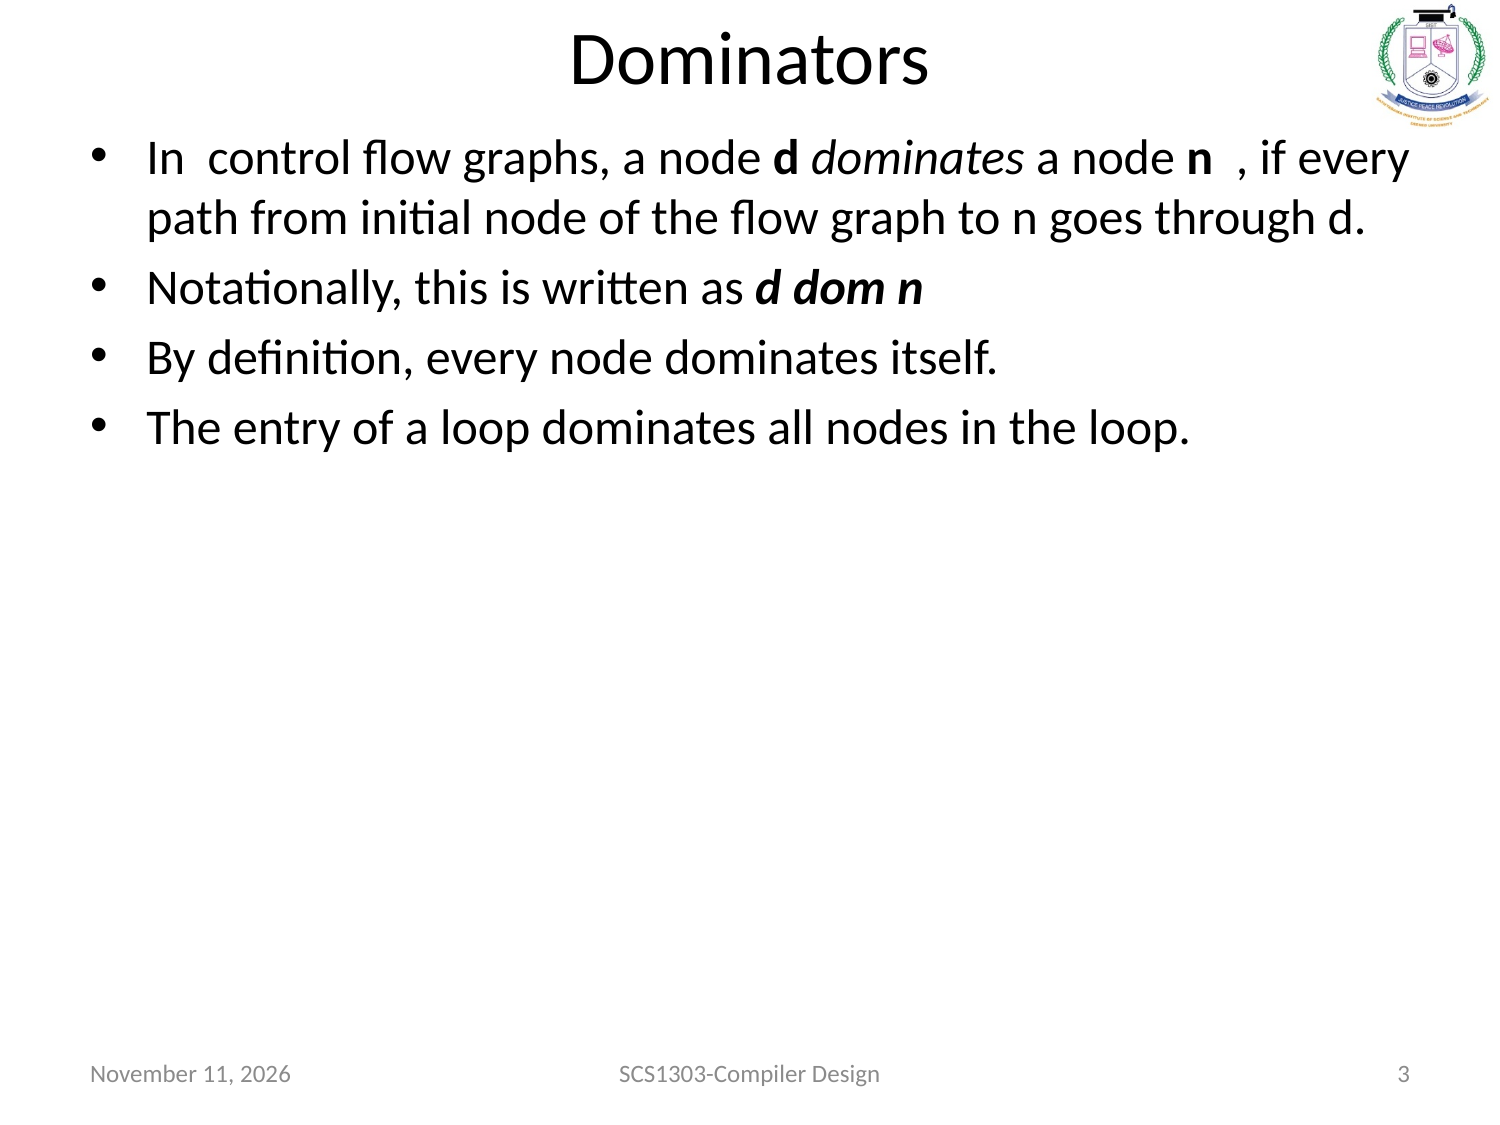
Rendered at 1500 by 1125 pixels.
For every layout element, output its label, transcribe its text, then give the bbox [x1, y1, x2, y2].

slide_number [75, 1042, 425, 1103]
title Dominators [75, 0, 1425, 108]
list In control flow graphs, a node d dominates a node n , if every path from initial node of the flow graph to n goes through d. Notationally, this is written as d dom n By definition, every node dominates itself. The entry of a loop dominates all nodes in the loop. [75, 117, 1425, 1005]
footer SCS1303-Compiler Design [512, 1042, 988, 1103]
slide_number 3 [1074, 1042, 1425, 1103]
picture [1361, 0, 1500, 129]
